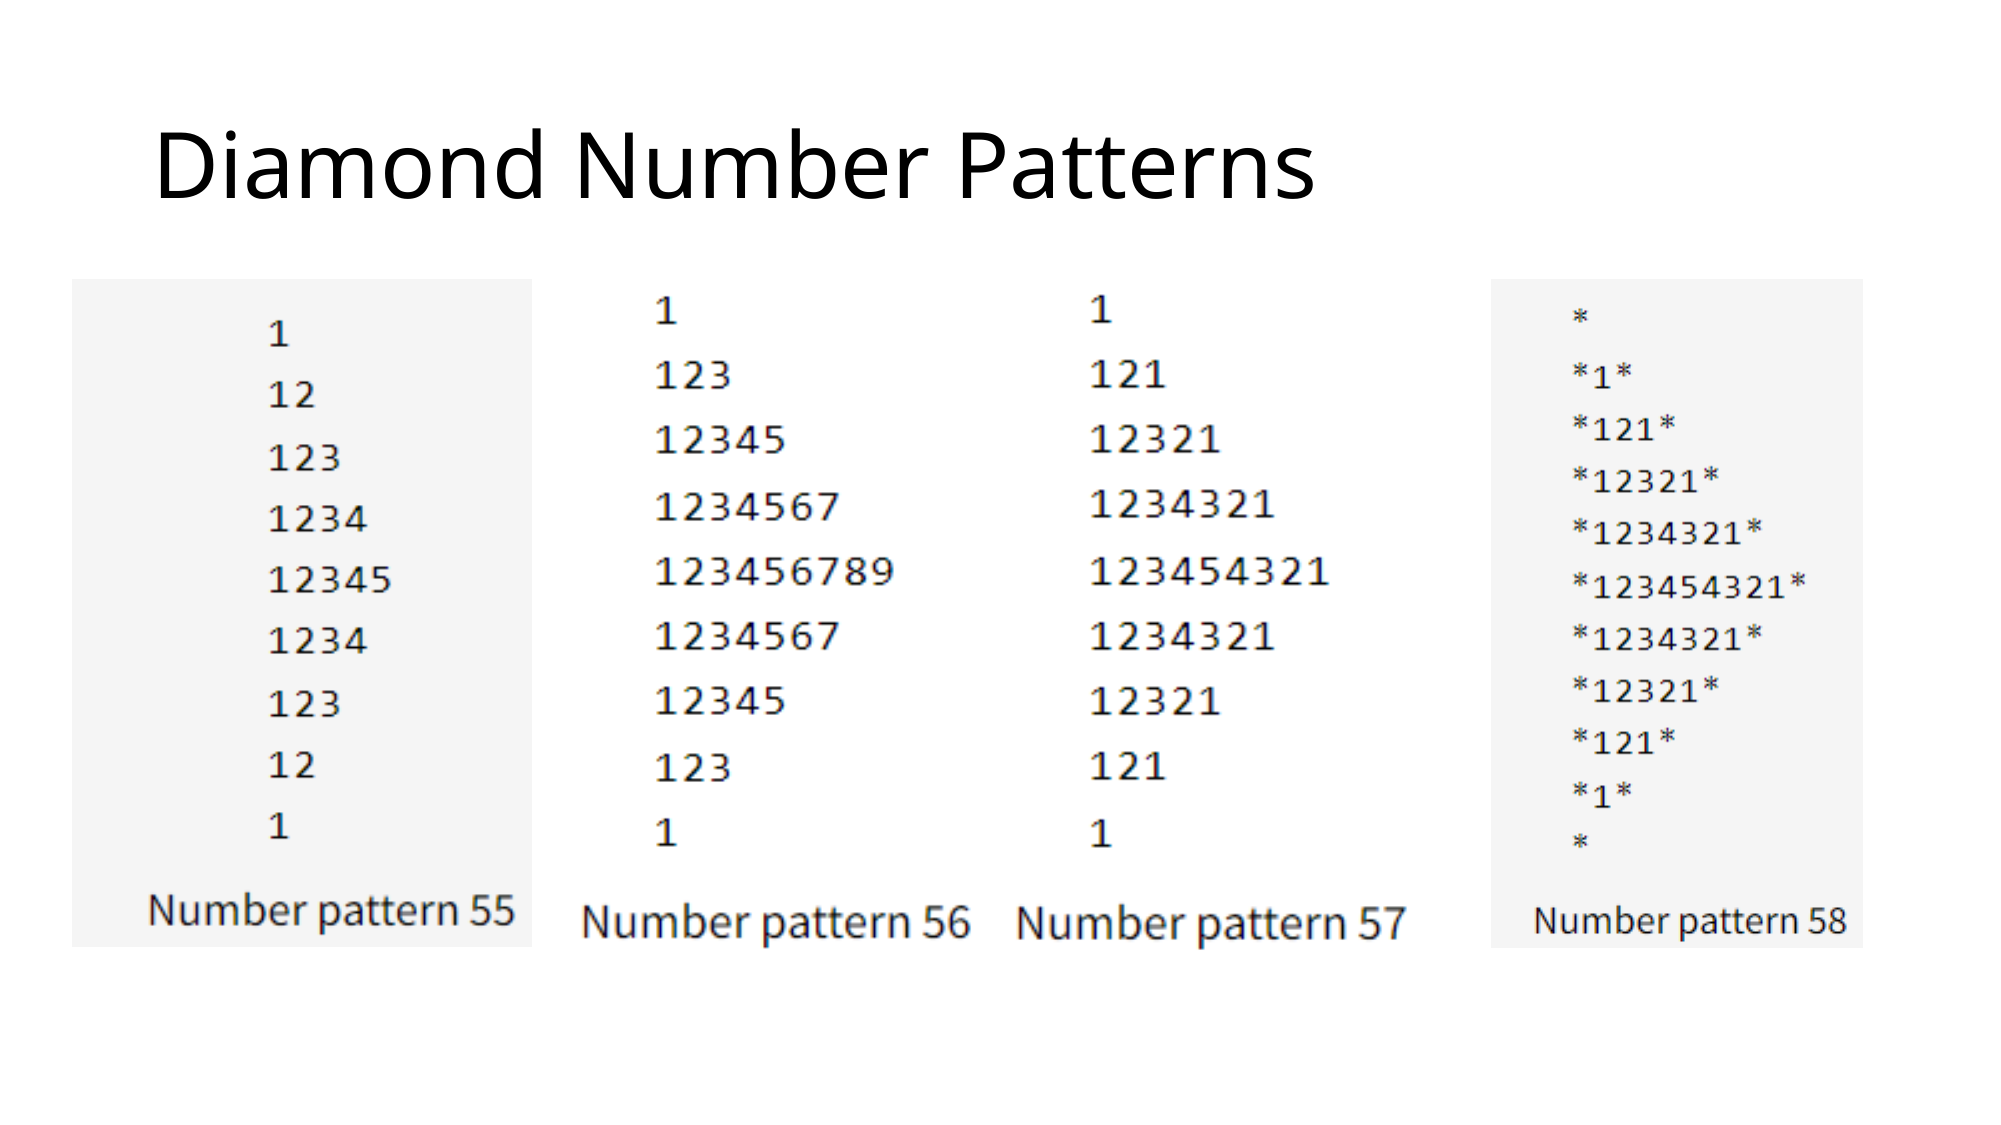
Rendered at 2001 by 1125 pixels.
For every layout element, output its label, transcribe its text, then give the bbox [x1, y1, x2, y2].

title Diamond Number Patterns [137, 59, 1863, 278]
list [72, 279, 532, 947]
picture [1491, 279, 1863, 948]
picture [558, 270, 1437, 956]
